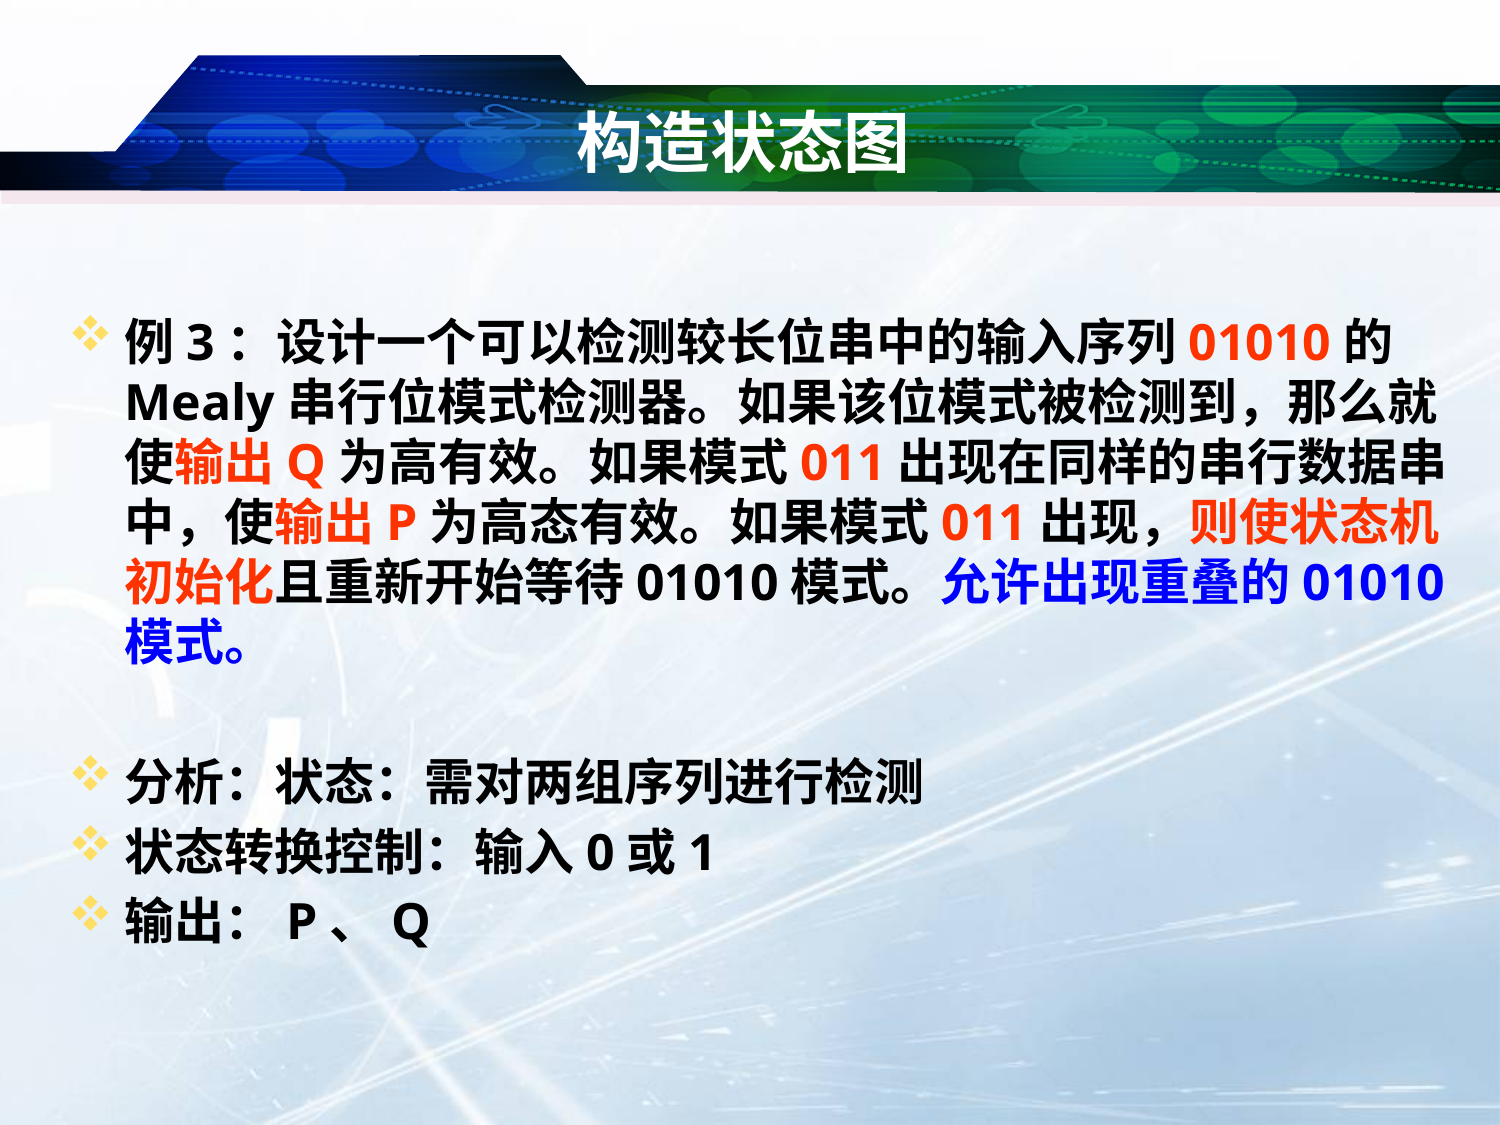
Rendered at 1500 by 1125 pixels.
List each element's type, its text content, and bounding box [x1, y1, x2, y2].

list 例3：设计一个可以检测较长位串中的输入序列01010的Mealy串行位模式检测器。如果该位模式被检测到，那么就使输出Q为高有效。如果模式011出现在同样的串行数据串中，使输出P为高态有效。如果模式011出现，则使状态机初始化且重新开始等待01010模式。允许出现重叠的01010模式。 分析：状态：需对两组序列进行检测 状态转换控制：输入0或1 输出：P、Q [52, 302, 1470, 978]
picture [0, 0, 1500, 1125]
title 构造状态图 [99, 94, 1388, 188]
